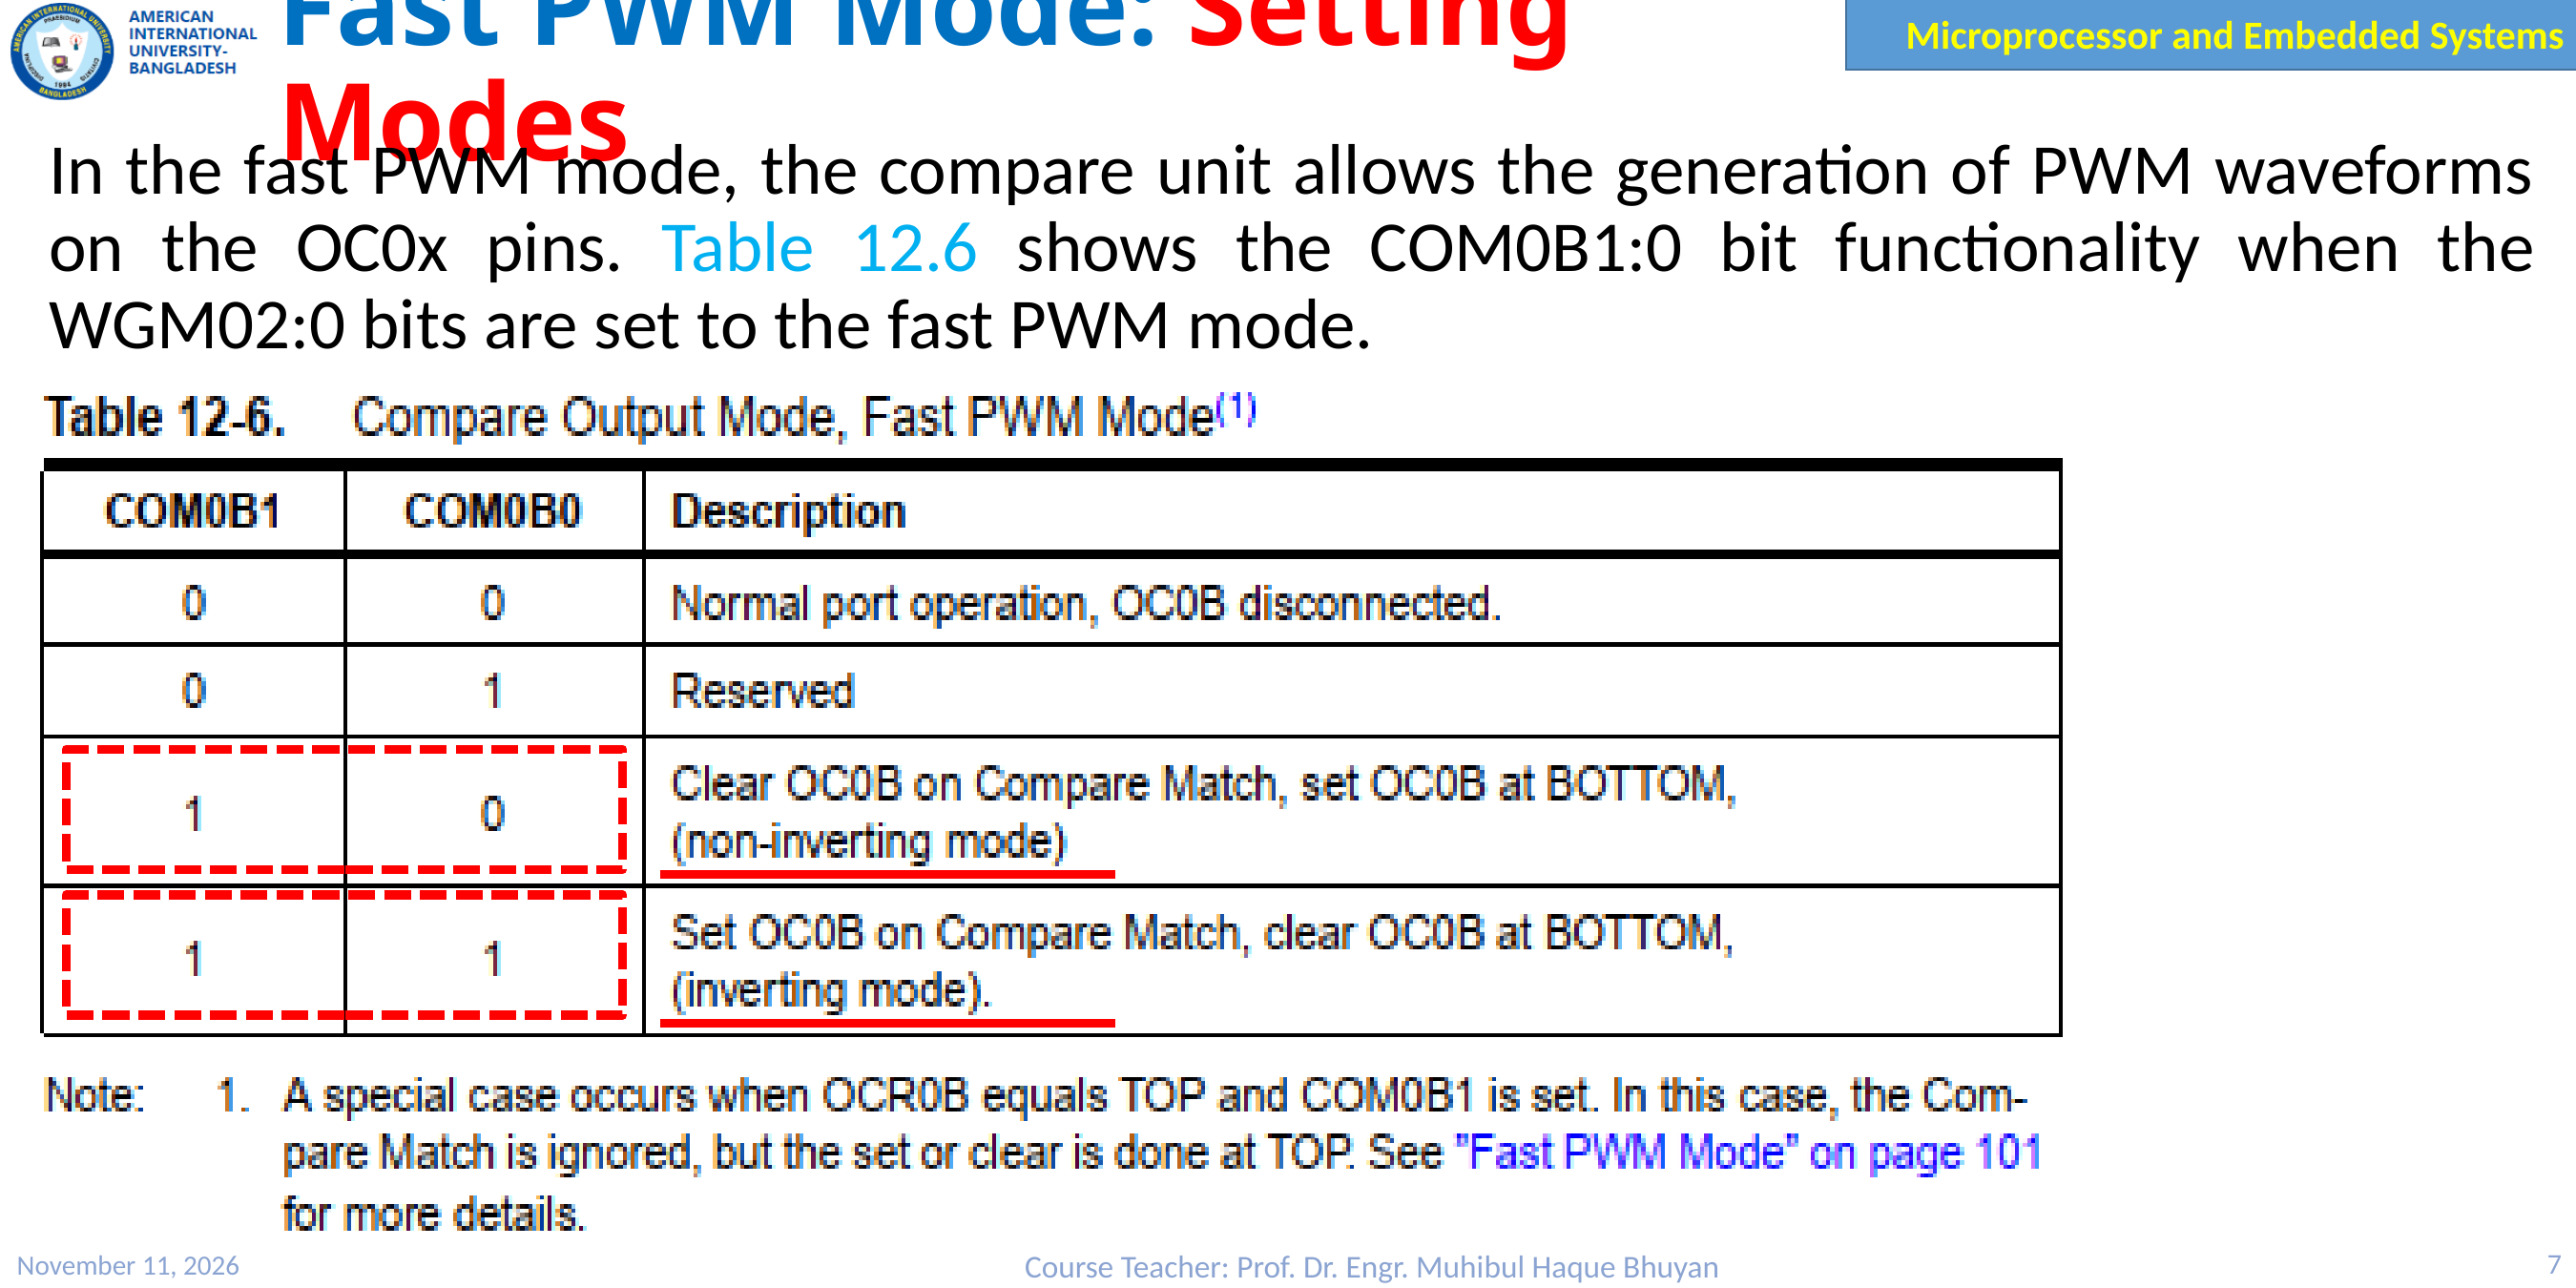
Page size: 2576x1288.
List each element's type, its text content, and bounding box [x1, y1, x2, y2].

picture [0, 3, 265, 104]
slide_number 7 [2369, 1239, 2576, 1285]
picture [34, 380, 2074, 1247]
title Fast PWM Mode: Setting Modes [263, 10, 1741, 125]
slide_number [2, 1239, 440, 1288]
footer Course Teacher: Prof. Dr. Engr. Muhibul Haque Bhuyan [853, 1247, 1893, 1288]
list In the fast PWM mode, the compare unit allows the generation of PWM waveforms on the OC0x pins. Table 12.6 shows the COM0B1:0 bit functionality when the WGM02:0 bits are set to the fast PWM mode. [34, 125, 2550, 381]
